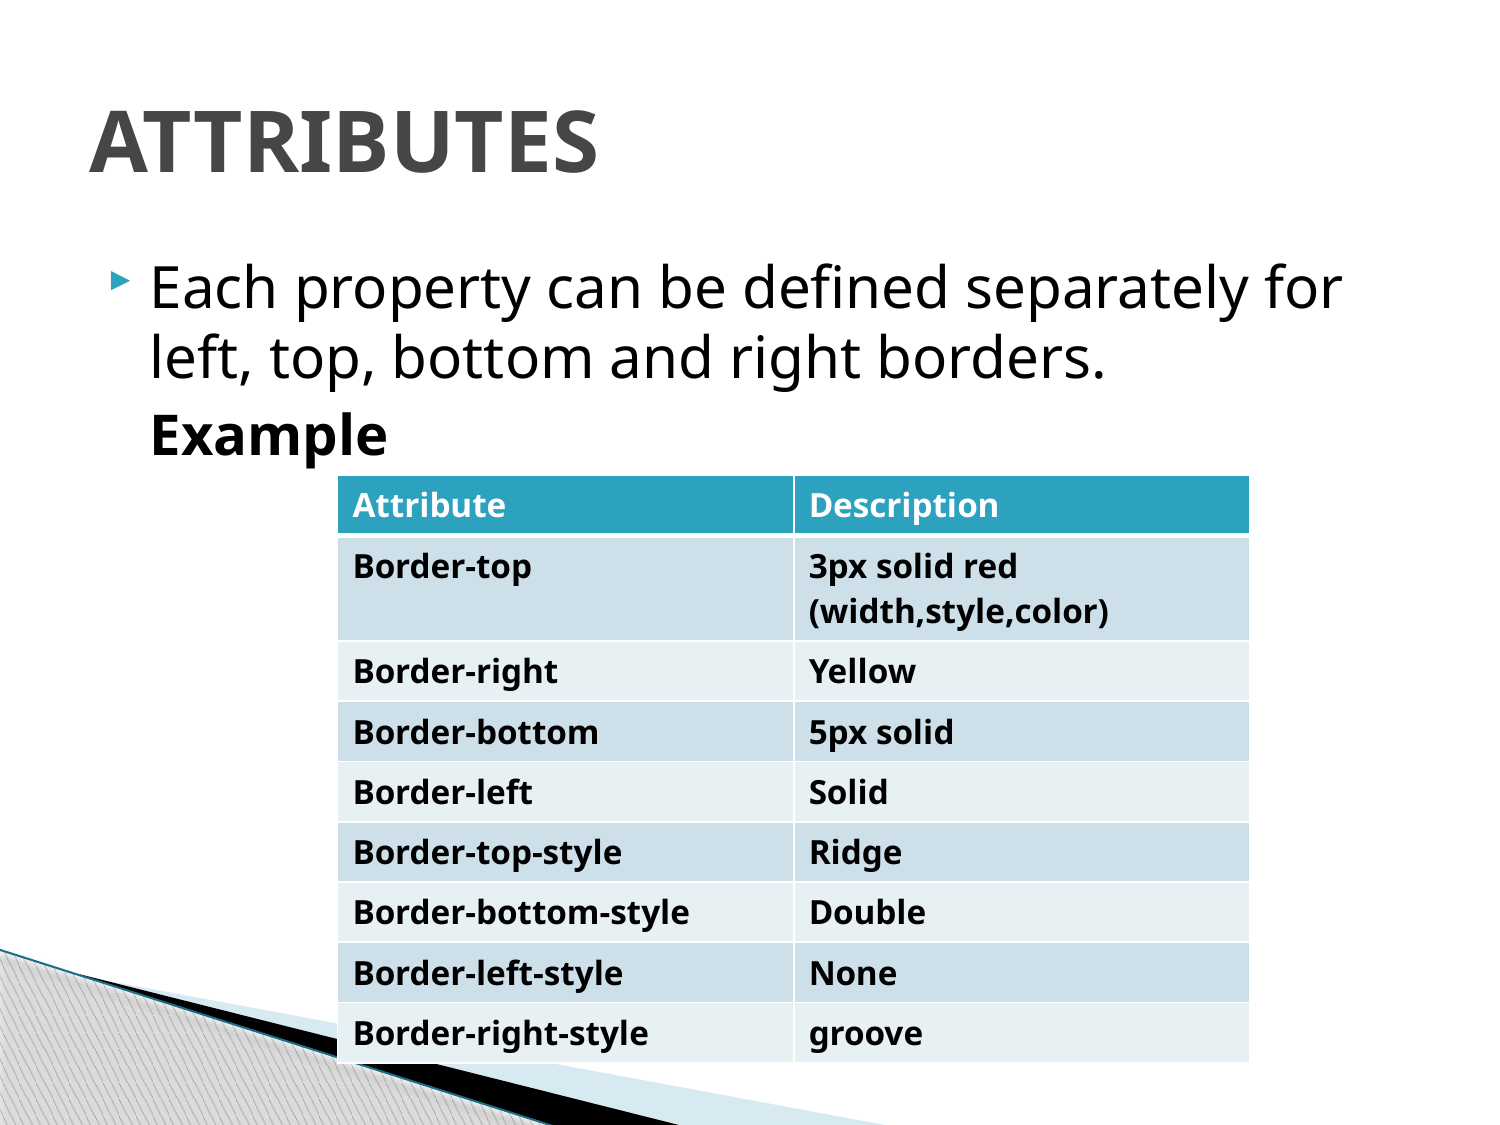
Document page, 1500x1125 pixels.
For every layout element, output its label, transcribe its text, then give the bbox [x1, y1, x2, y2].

table_header Description [795, 476, 1249, 533]
table_cell Border-top-style [338, 823, 793, 881]
table_cell None [795, 943, 1249, 1002]
table_cell Ridge [795, 823, 1249, 881]
table_cell Border-left [338, 762, 793, 821]
table_cell groove [795, 1003, 1249, 1062]
list Each property can be defined separately for left, top, bottom and right borders. Example [75, 243, 1425, 1075]
table_header Attribute [338, 476, 793, 533]
table_cell 5px solid [795, 702, 1249, 761]
table_cell Border-bottom [338, 702, 793, 761]
table_cell Solid [795, 762, 1249, 821]
table_cell Border-left-style [338, 943, 793, 1002]
table_cell 3px solid red (width,style,color) [795, 538, 1249, 640]
table_cell Border-right [338, 642, 793, 700]
title ATTRIBUTES [75, 45, 1425, 233]
table_cell Yellow [795, 642, 1249, 700]
table_cell Double [795, 883, 1249, 941]
table_cell Border-right-style [338, 1003, 793, 1062]
table_cell Border-top [338, 538, 793, 640]
table_cell Border-bottom-style [338, 883, 793, 941]
